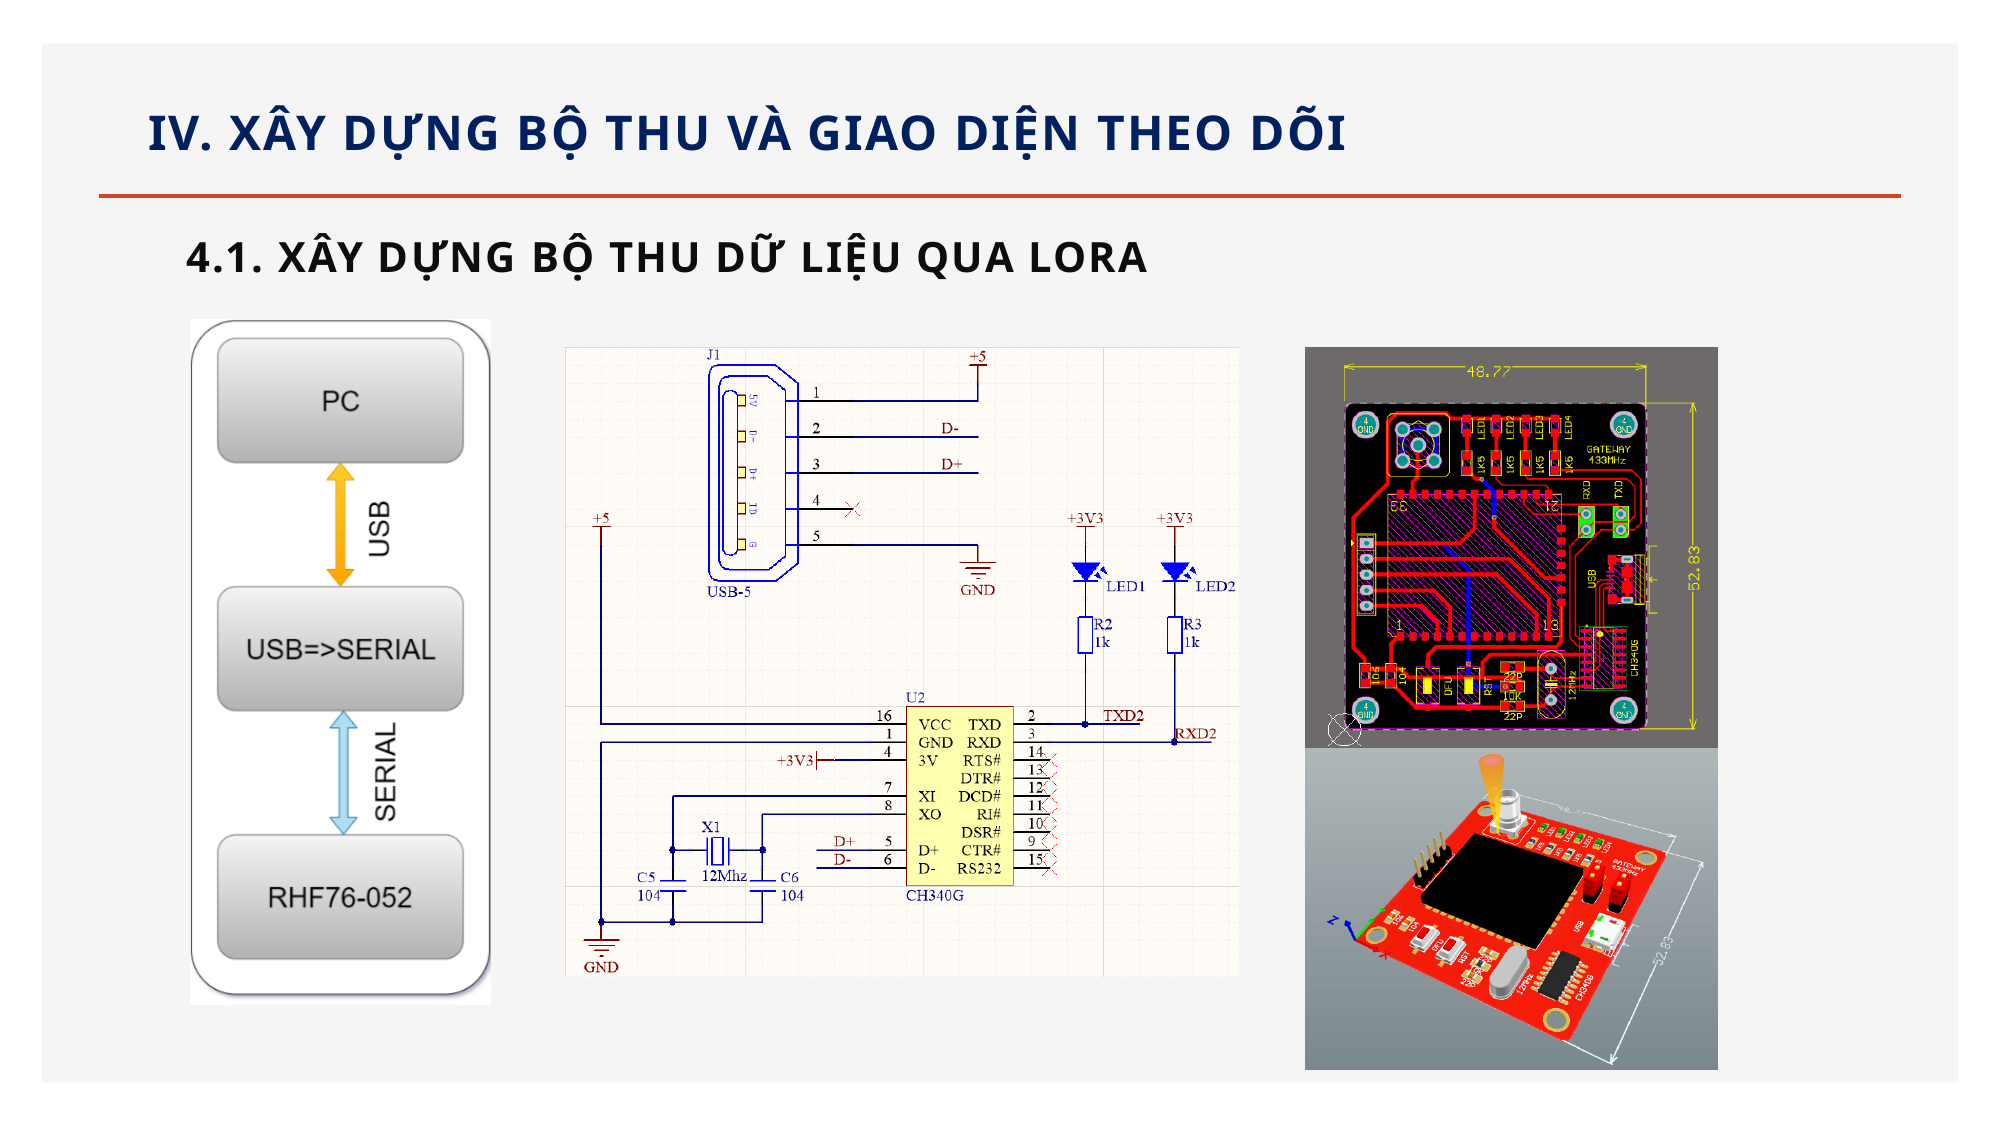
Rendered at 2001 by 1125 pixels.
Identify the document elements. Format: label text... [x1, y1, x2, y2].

text_box 4.1. Xây dựng bộ thu dữ liệu qua LORA [171, 201, 1883, 320]
picture [1305, 347, 1718, 1071]
picture [564, 347, 1240, 977]
picture [189, 319, 491, 1005]
title IV. Xây dựng Bộ Thu và giao diện theo dõi [133, 78, 1883, 156]
